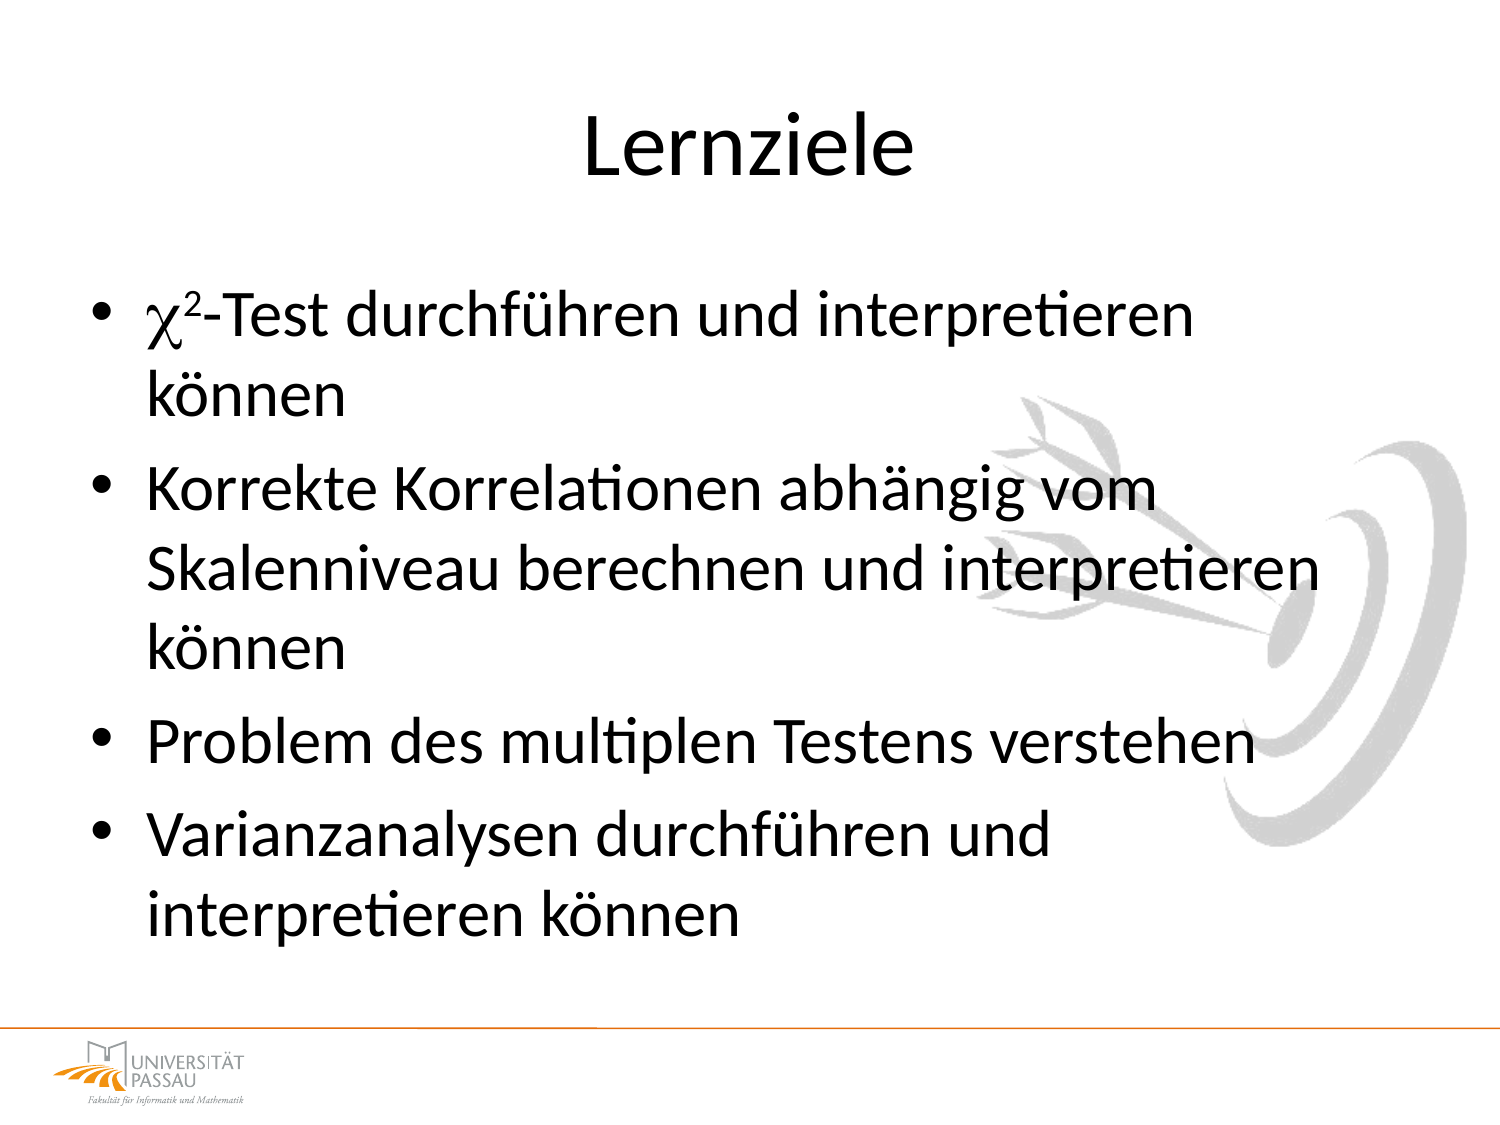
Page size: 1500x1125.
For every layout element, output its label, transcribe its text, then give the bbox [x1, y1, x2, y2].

list 2-Test durchführen und interpretieren können Korrekte Korrelationen abhängig vom Skalenniveau berechnen und interpretieren können Problem des multiplen Testens verstehen Varianzanalysen durchführen und interpretieren können [75, 262, 1425, 1005]
title Lernziele [75, 45, 1425, 233]
